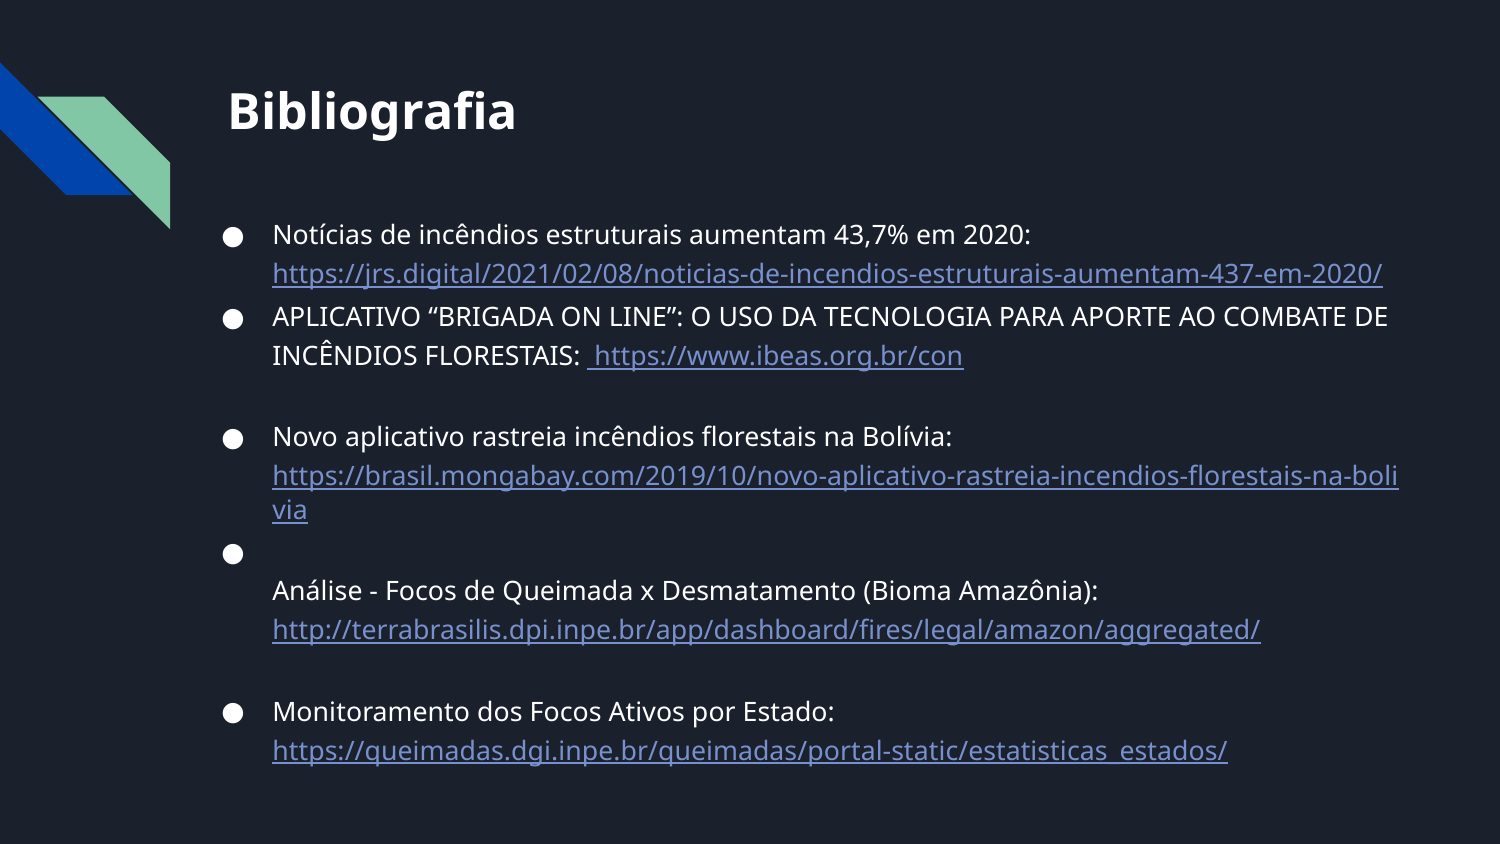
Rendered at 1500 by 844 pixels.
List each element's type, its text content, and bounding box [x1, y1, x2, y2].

title Bibliografia [212, 64, 1368, 146]
list Notícias de incêndios estruturais aumentam 43,7% em 2020: https://jrs.digital/2021/02/08/noticias-de-incendios-estruturais-aumentam-437-em-2020/ APLICATIVO “BRIGADA ON LINE”: O USO DA TECNOLOGIA PARA APORTE AO COMBATE DE INCÊNDIOS FLORESTAIS: https://www.ibeas.org.br/con Novo aplicativo rastreia incêndios florestais na Bolívia:https://brasil.mongabay.com/2019/10/novo-aplicativo-rastreia-incendios-florestais-na-bolivia Análise - Focos de Queimada x Desmatamento (Bioma Amazônia): http://terrabrasilis.dpi.inpe.br/app/dashboard/fires/legal/amazon/aggregated/ Monitoramento dos Focos Ativos por Estado: https://queimadas.dgi.inpe.br/queimadas/portal-static/estatisticas_estados/ [182, 146, 1415, 765]
